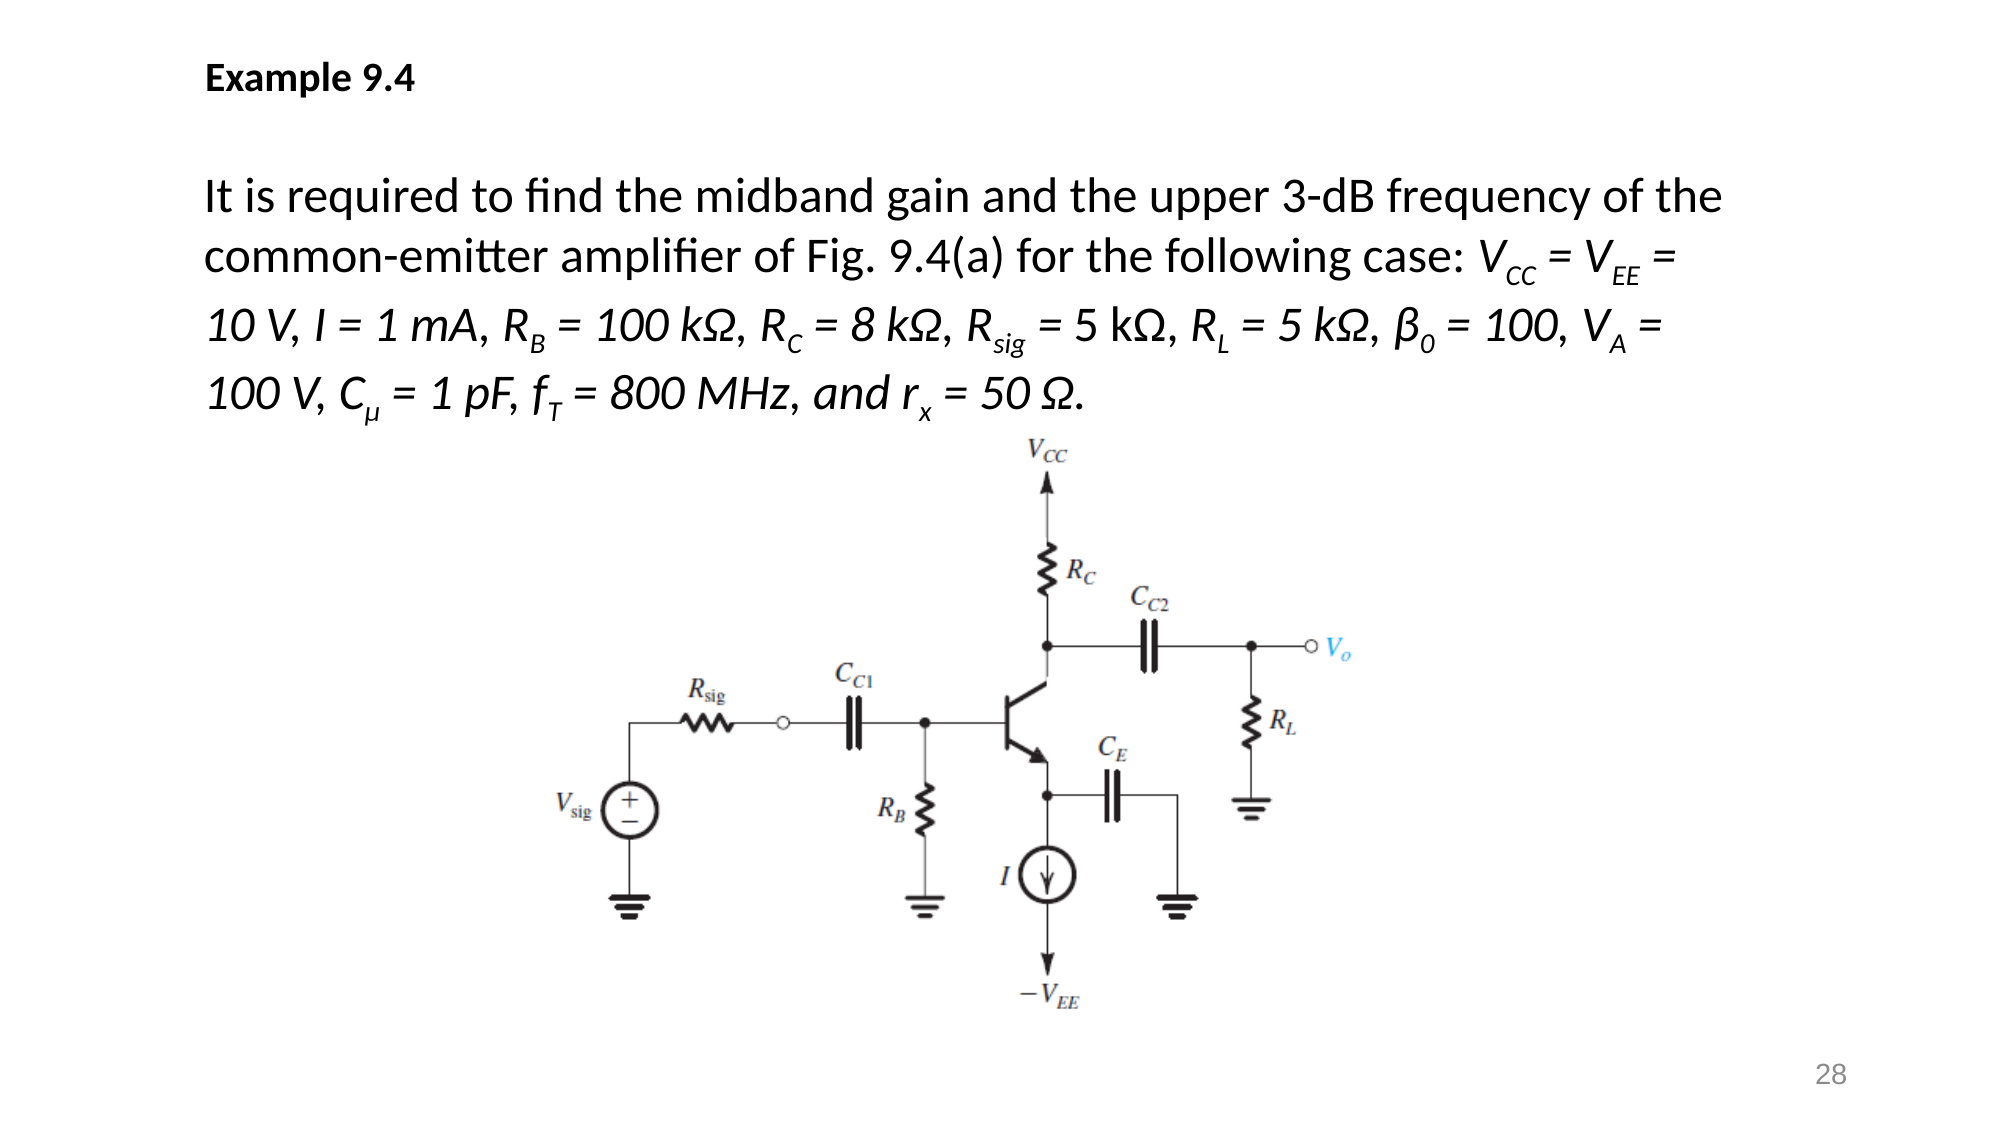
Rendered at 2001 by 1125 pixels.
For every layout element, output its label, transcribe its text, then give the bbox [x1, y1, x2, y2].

picture [549, 436, 1357, 1020]
slide_number 28 [1412, 1042, 1863, 1103]
text_box It is required to find the midband gain and the upper 3-dB frequency of the common-emitter amplifier of Fig. 9.4(a) for the following case: VCC = VEE = 10 V, I = 1 mA, RB = 100 kΩ, RC = 8 kΩ, Rsig = 5 kΩ, RL = 5 kΩ, β0 = 100, VA = 100 V, Cμ = 1 pF, fT = 800 MHz, and rx = 50 Ω. [189, 155, 1746, 435]
text_box Example 9.4 [190, 42, 431, 108]
